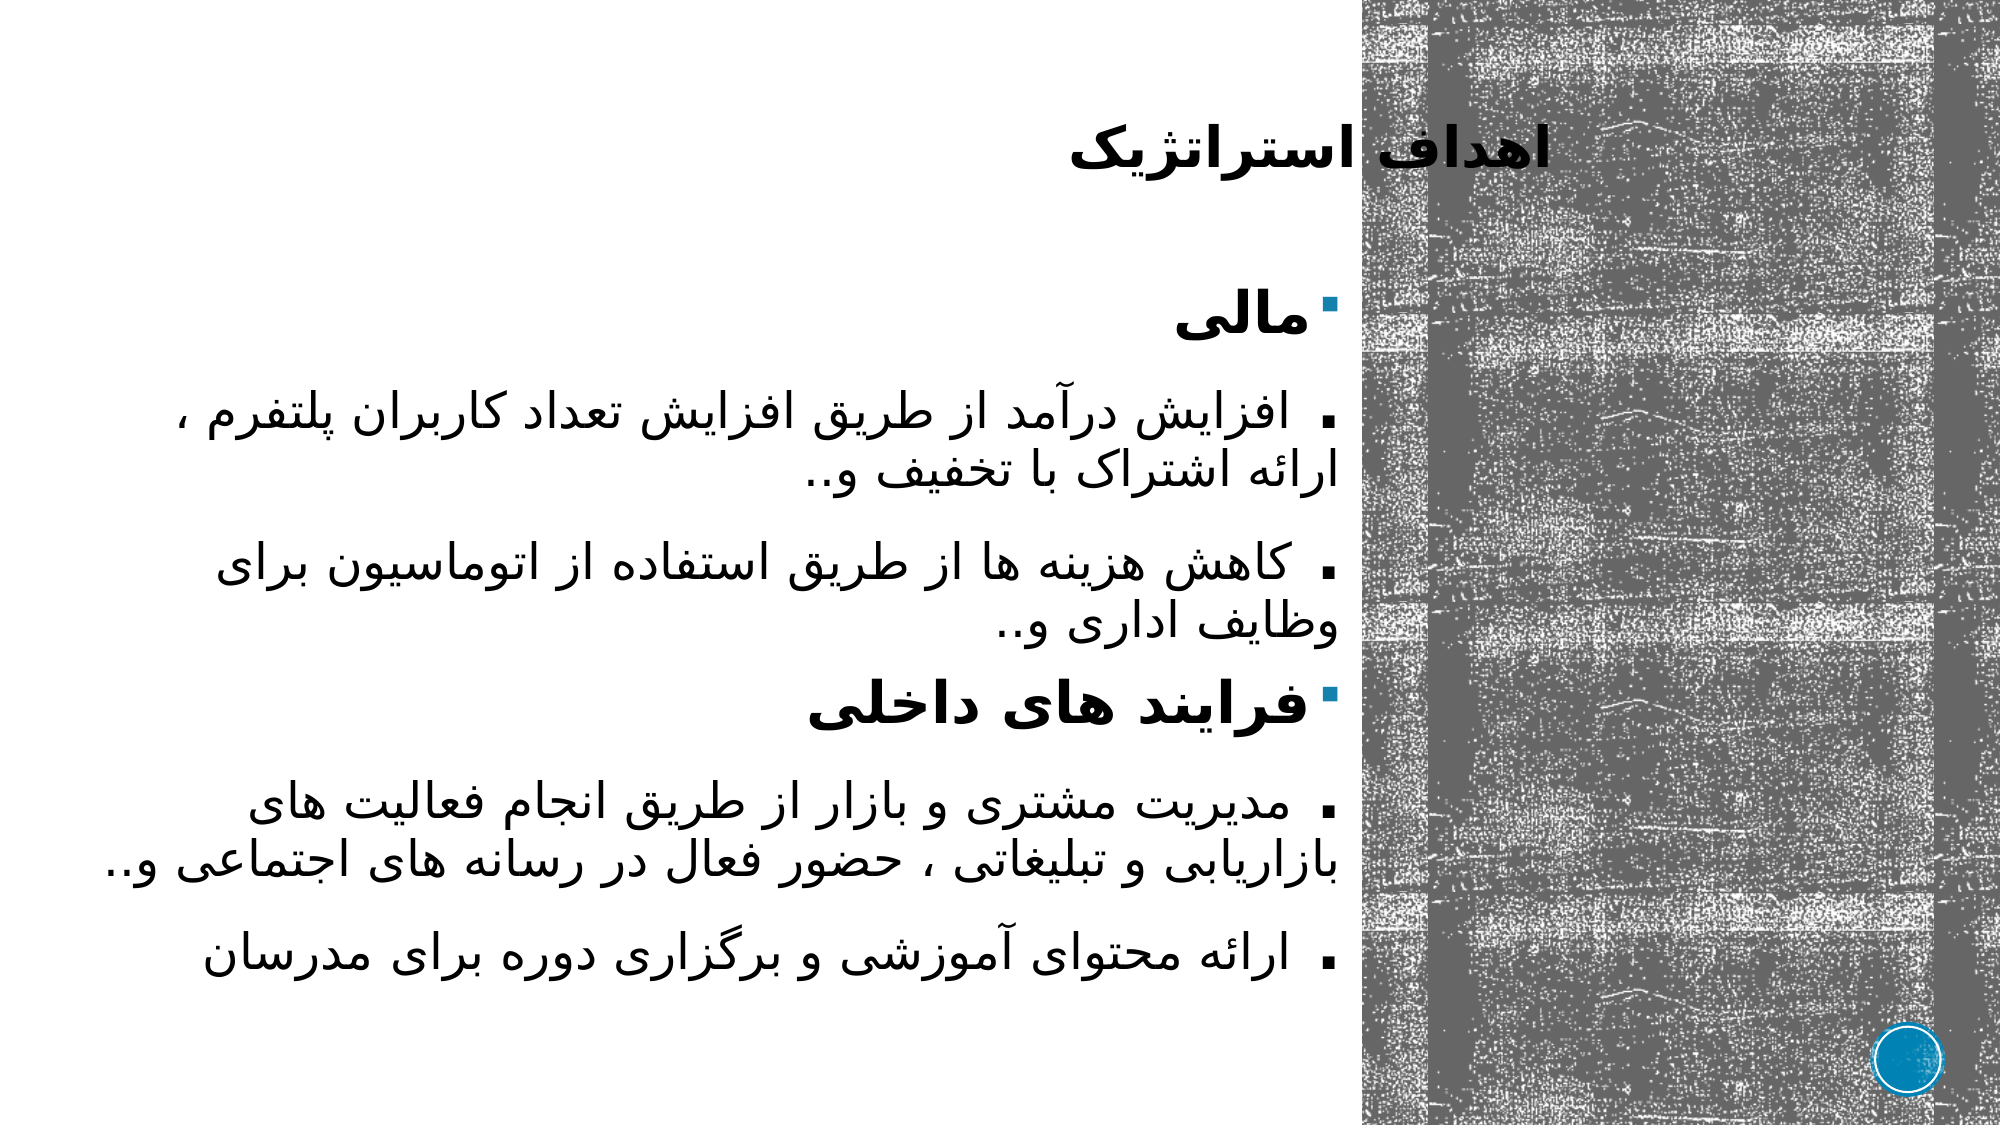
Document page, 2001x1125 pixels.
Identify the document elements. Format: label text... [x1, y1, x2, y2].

title اهداف استراتژیک [1042, 63, 1568, 188]
list مالی . افزایش درآمد از طریق افزایش تعداد کاربران پلتفرم ، ارائه اشتراک با تخفیف و.. . کاهش هزینه ها از طریق استفاده از اتوماسیون برای وظایف اداری و.. فرایند های داخلی . مدیریت مشتری و بازار از طریق انجام فعالیت های بازاریابی و تبلیغاتی ، حضور فعال در رسانه های اجتماعی و.. . ارائه محتوای آموزشی و برگزاری دوره برای مدرسان [71, 275, 1357, 1101]
